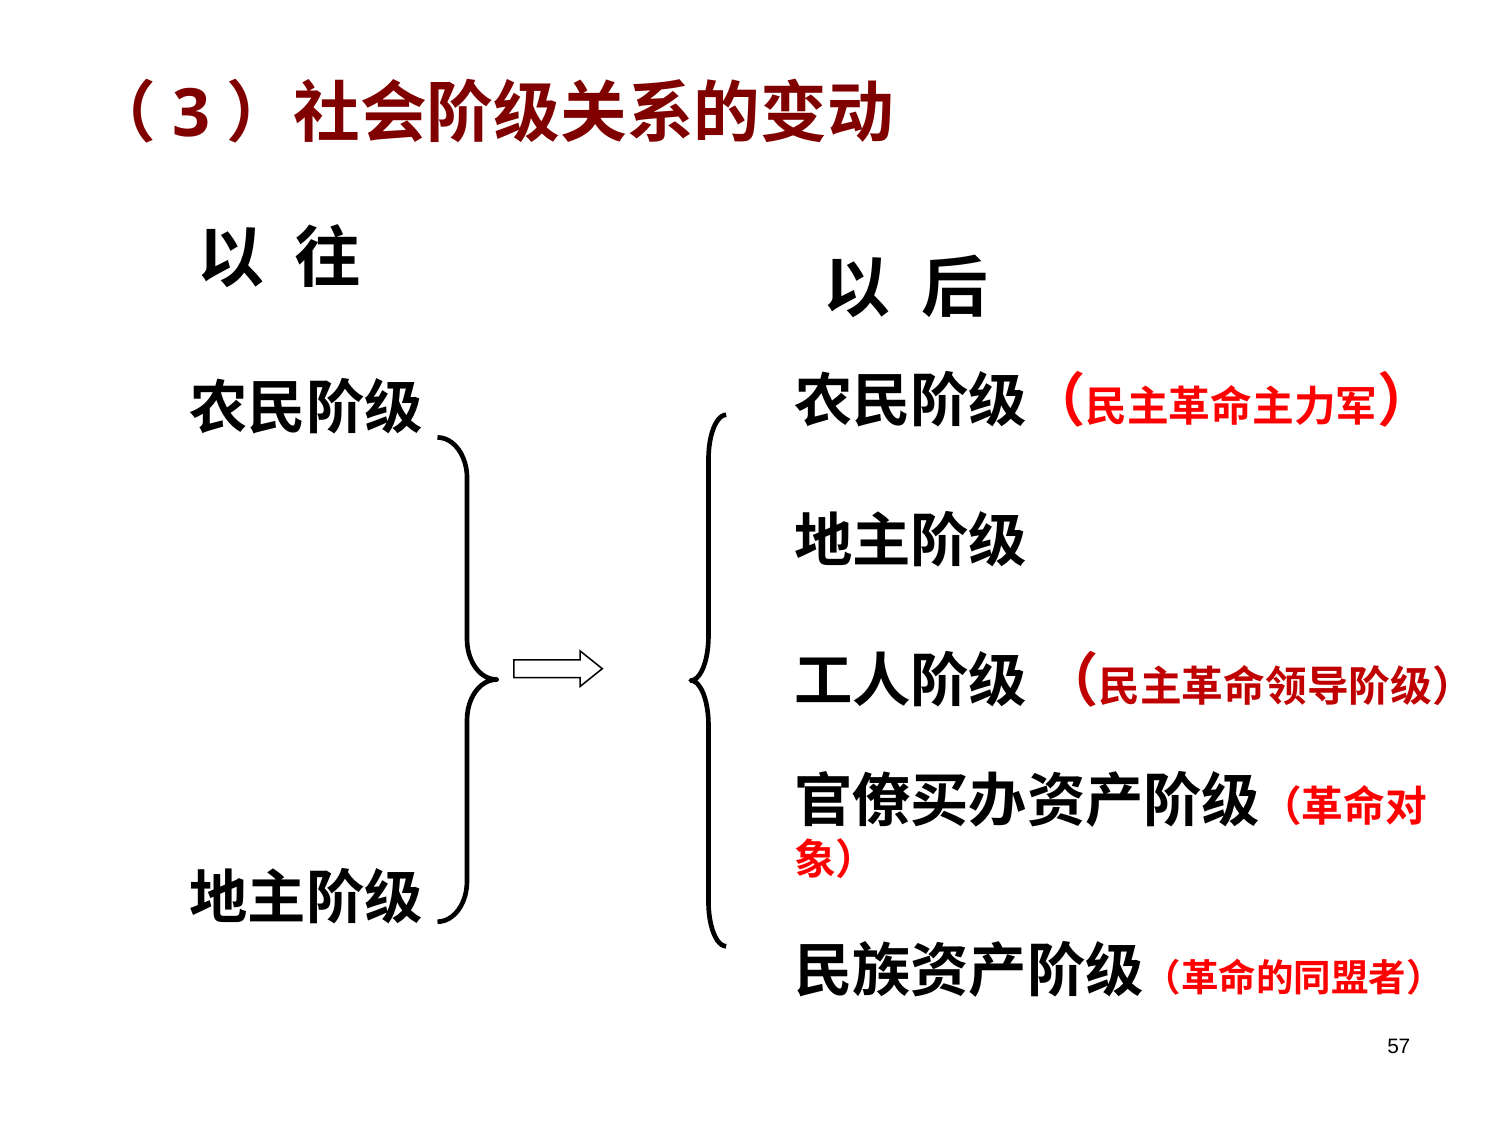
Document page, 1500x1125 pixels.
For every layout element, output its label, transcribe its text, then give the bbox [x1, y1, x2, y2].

text_box [513, 650, 603, 687]
text_box 以 后 [809, 237, 1080, 333]
text_box （3）社会阶级关系的变动 以 往 [75, 62, 1280, 373]
text_box [690, 414, 727, 947]
text_box 农民阶级 地主阶级 [174, 362, 447, 1008]
text_box [437, 437, 497, 922]
text_box 农民阶级（民主革命主力军） 地主阶级 工人阶级 （民主革命领导阶级） 官僚买办资产阶级（革命对象） 民族资产阶级（革命的同盟者） [779, 355, 1500, 1111]
